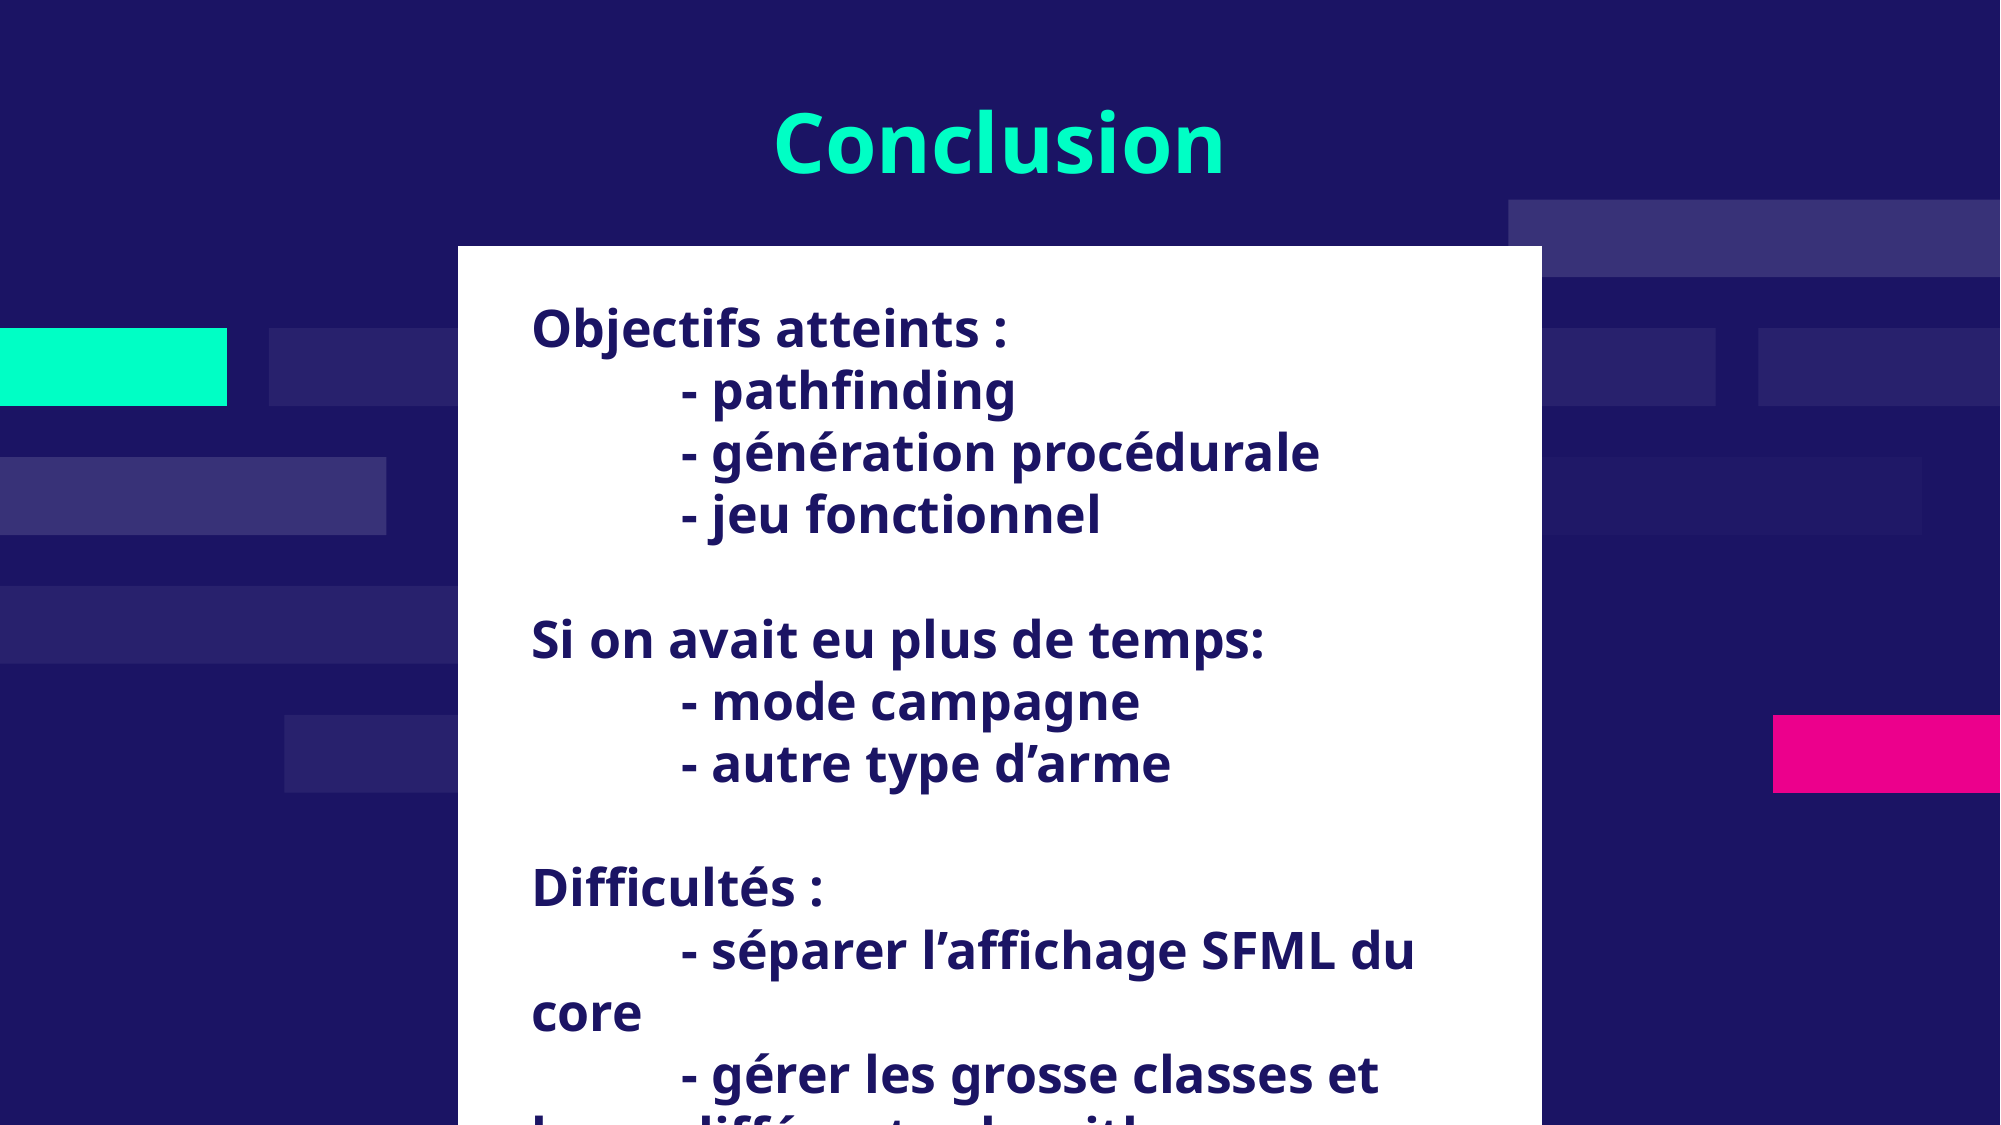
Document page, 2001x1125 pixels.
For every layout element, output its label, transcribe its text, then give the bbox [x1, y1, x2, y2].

text_box Objectifs atteints : - pathfinding - génération procédurale - jeu fonctionnel Si on avait eu plus de temps: - mode campagne - autre type d’arme Difficultés : - séparer l’affichage SFML du core - gérer les grosse classes et leurs différents algorithmes [511, 275, 1496, 1105]
title Conclusion [279, 75, 1721, 222]
